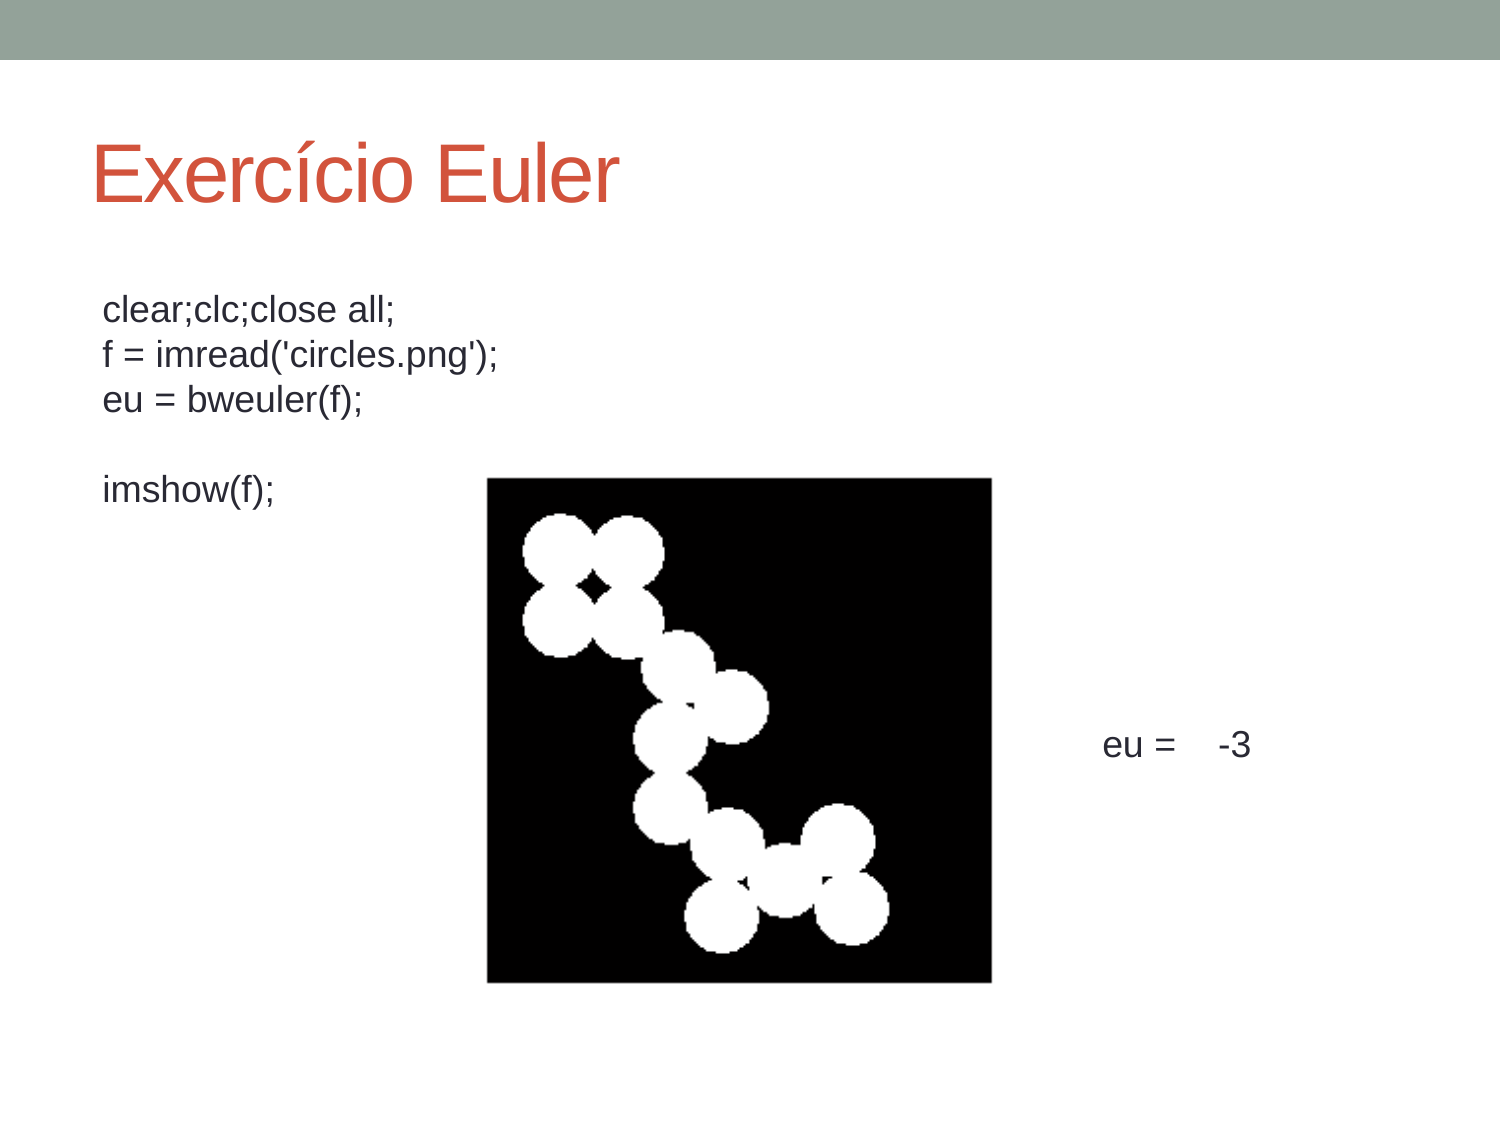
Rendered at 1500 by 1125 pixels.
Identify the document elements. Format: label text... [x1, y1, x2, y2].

picture [462, 449, 1011, 1020]
title Exercício Euler [75, 87, 1425, 250]
text_box eu = -3 [1087, 712, 1441, 773]
text_box clear;clc;close all; f = imread('circles.png'); eu = bweuler(f); imshow(f); [87, 278, 838, 518]
